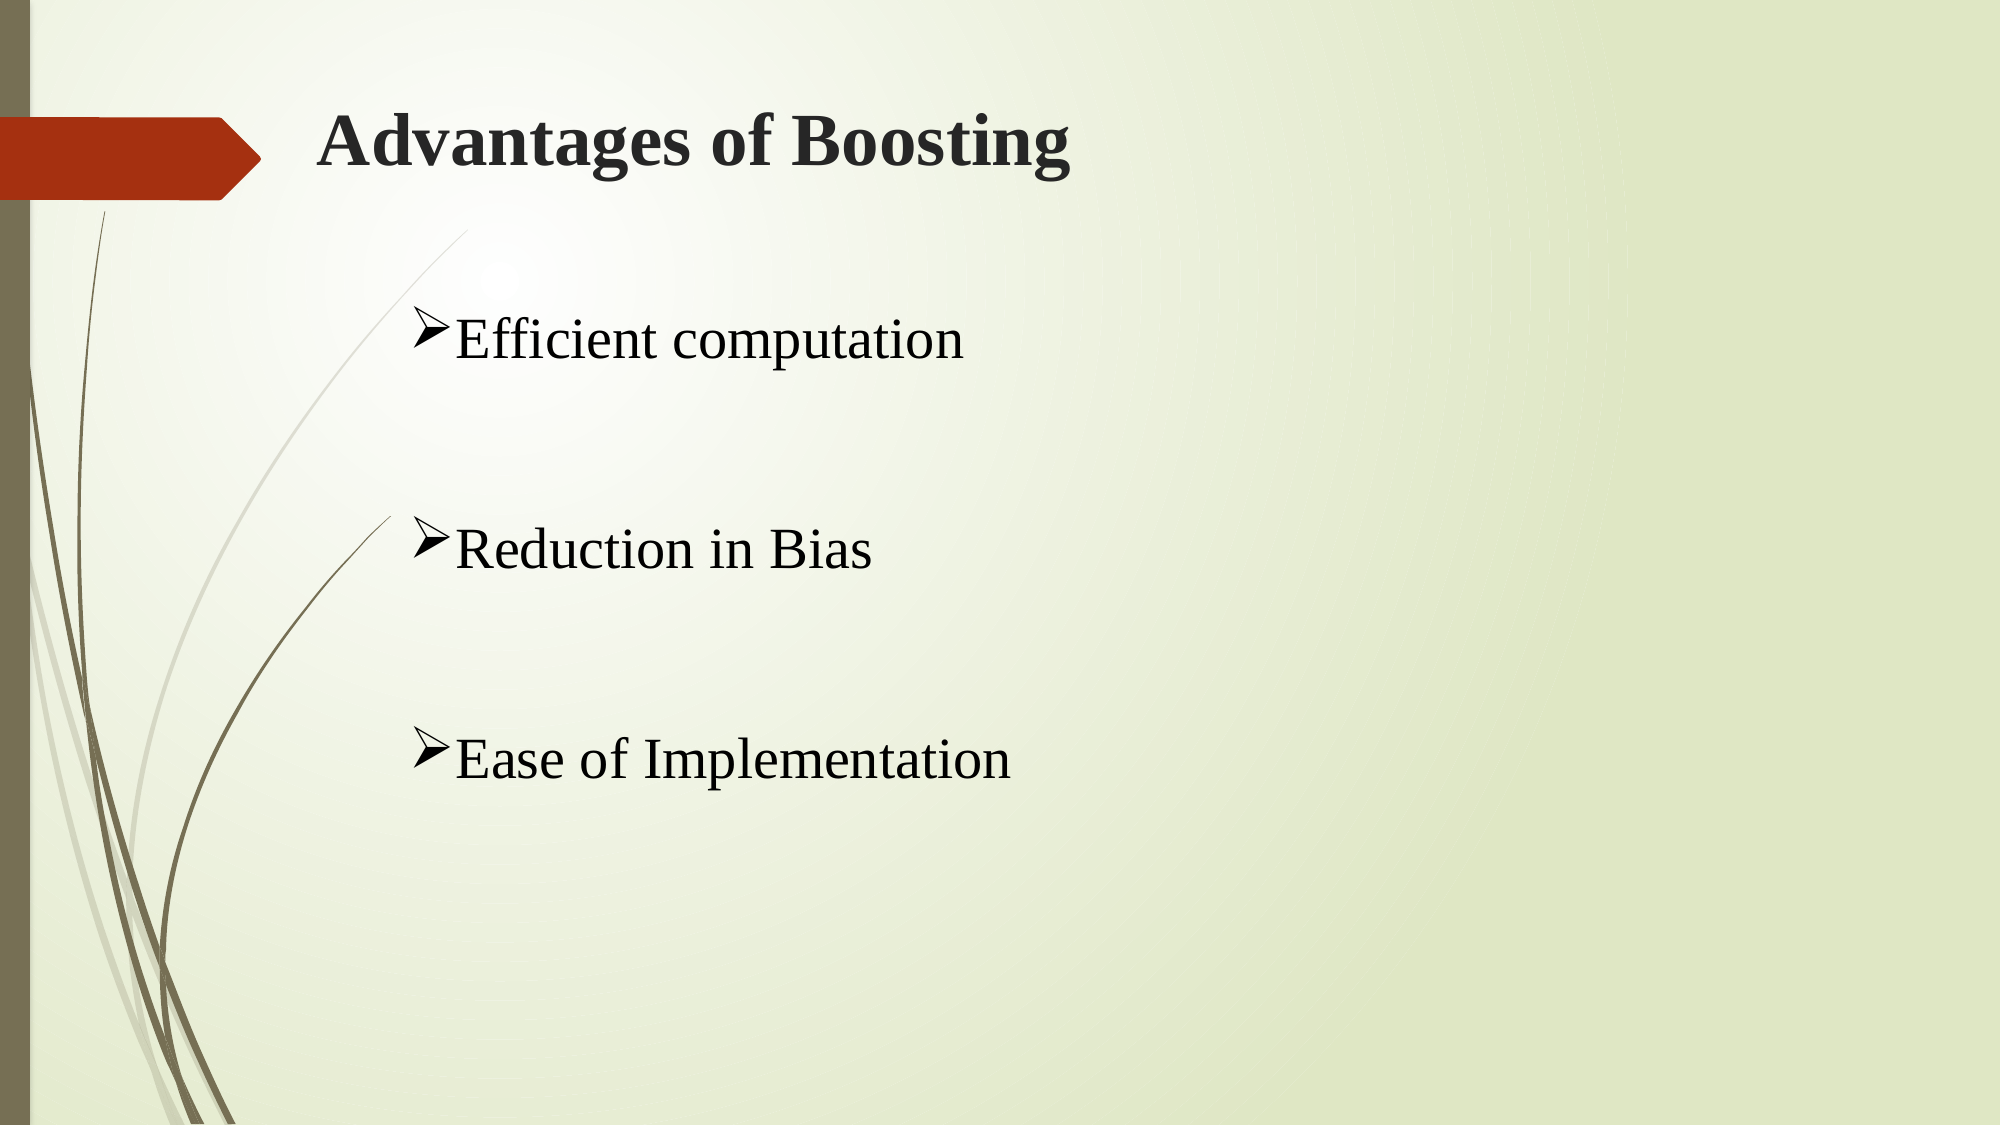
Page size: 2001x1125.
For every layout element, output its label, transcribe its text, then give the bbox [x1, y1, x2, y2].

text_box Efficient computation Reduction in Bias Ease of Implementation [393, 292, 1447, 798]
title Advantages of Boosting [301, 82, 1764, 293]
